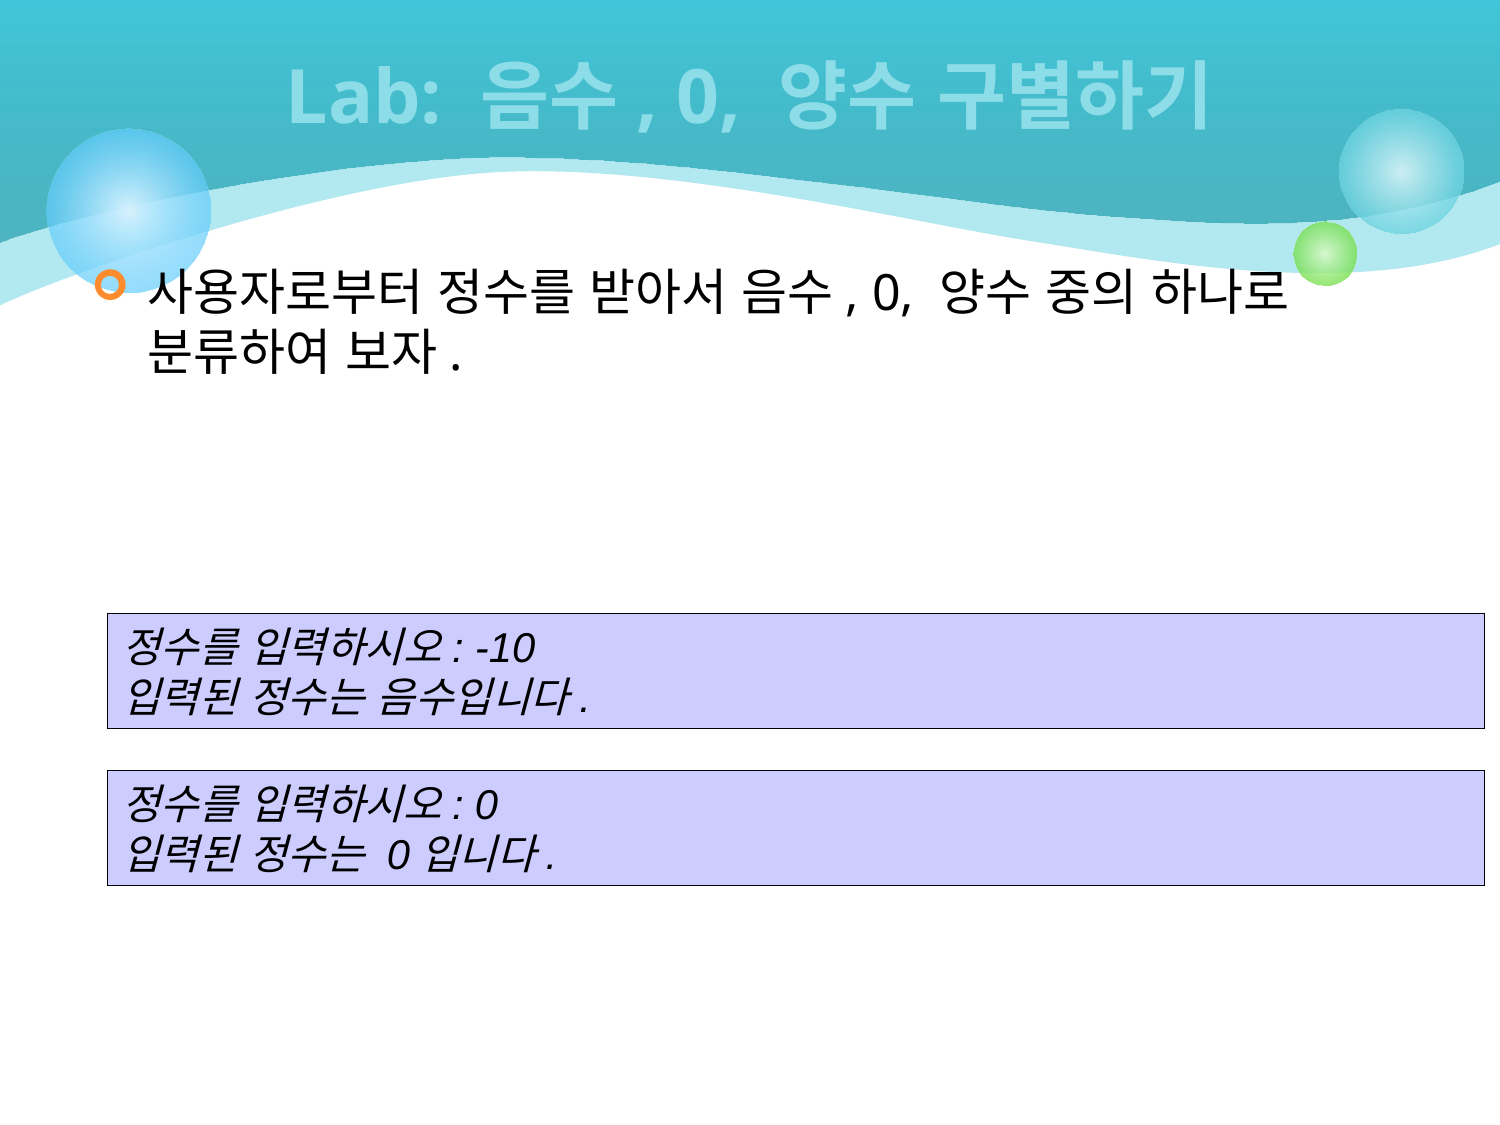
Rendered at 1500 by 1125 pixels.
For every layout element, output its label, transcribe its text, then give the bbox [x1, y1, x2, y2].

list 사용자로부터 정수를 받아서 음수, 0, 양수 중의 하나로 분류하여 보자. [76, 252, 1427, 996]
text_box 정수를 입력하시오: 0 입력된 정수는 0입니다. [107, 770, 1485, 886]
text_box 정수를 입력하시오: -10 입력된 정수는 음수입니다. [107, 613, 1485, 729]
title Lab: 음수, 0, 양수 구별하기 [75, 0, 1425, 188]
